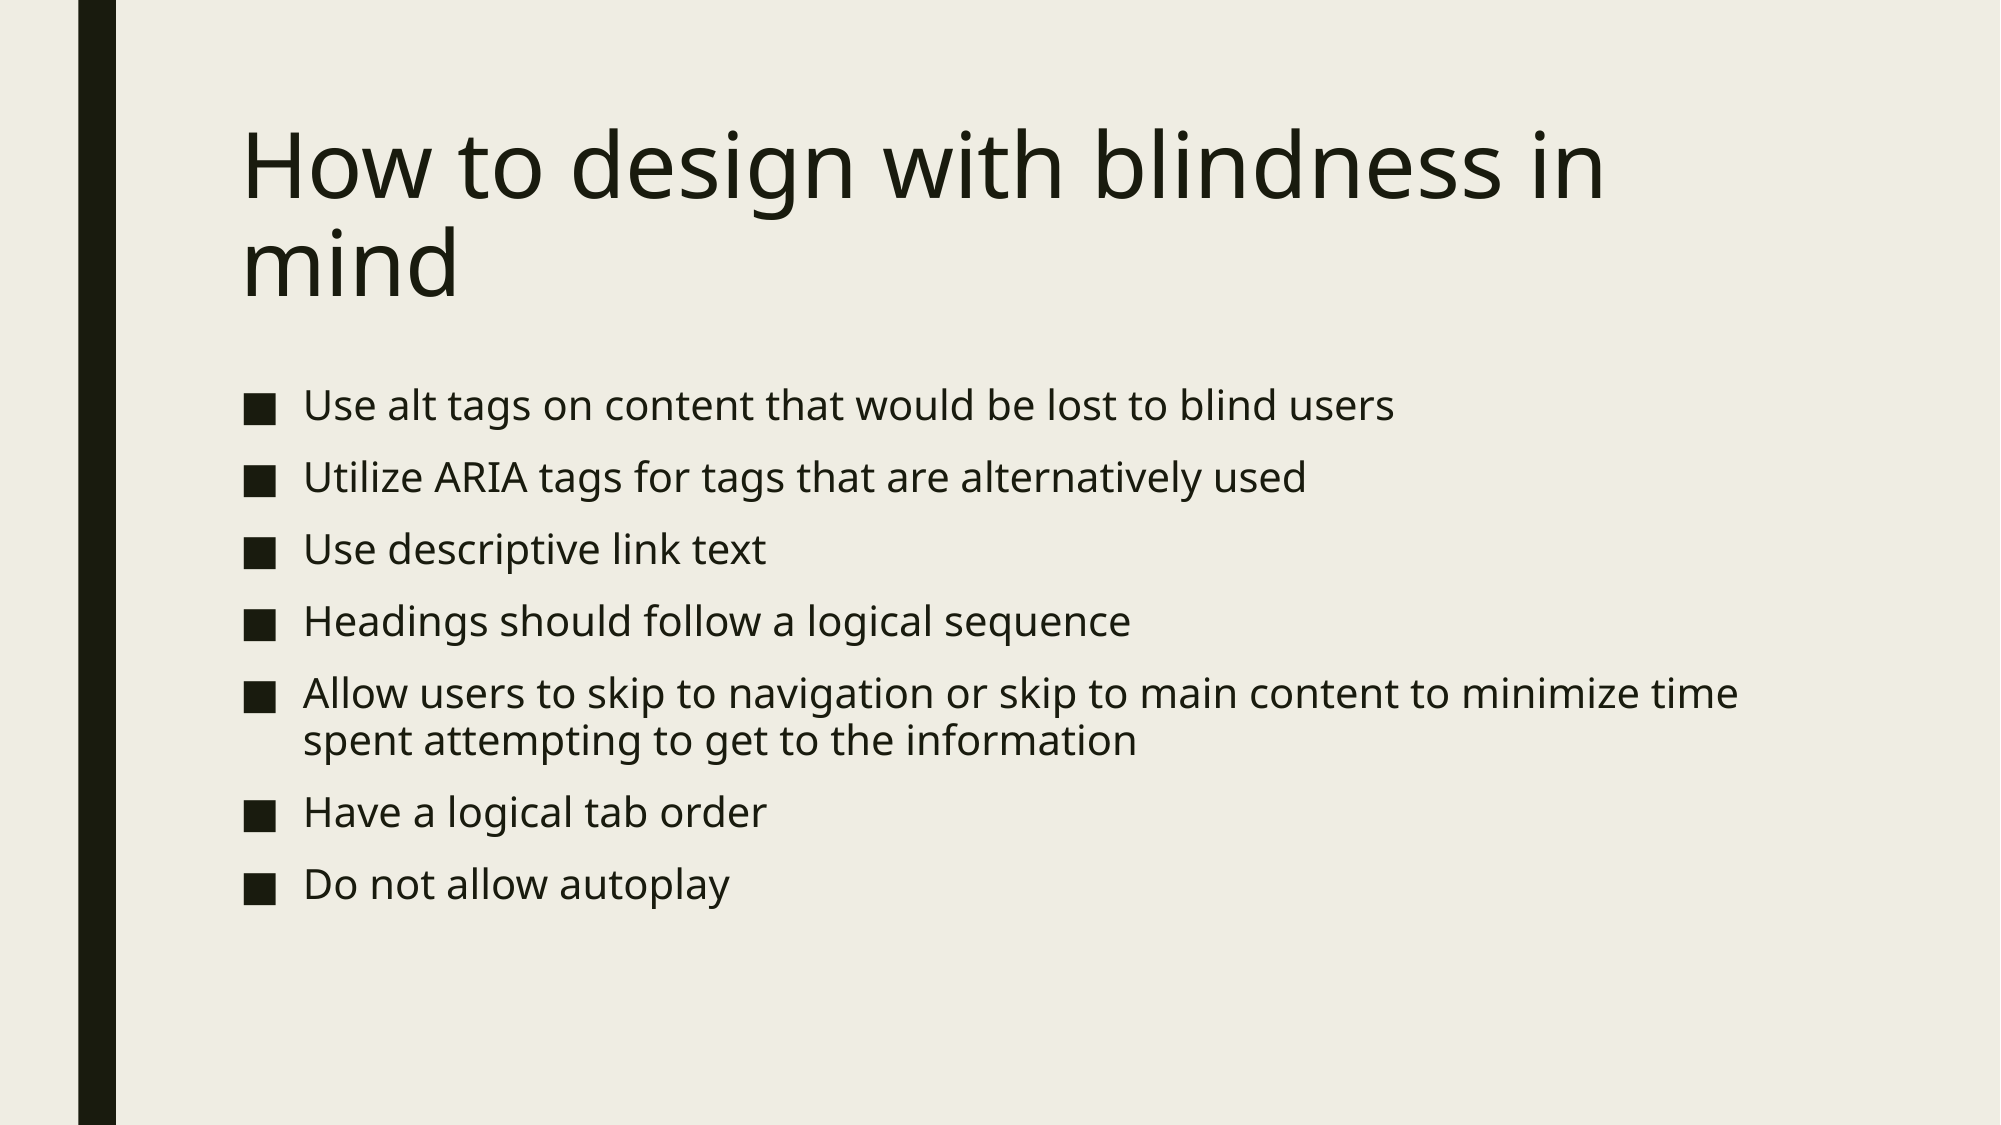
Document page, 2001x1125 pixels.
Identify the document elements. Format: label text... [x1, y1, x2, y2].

title How to design with blindness in mind [225, 112, 1800, 357]
list Use alt tags on content that would be lost to blind users Utilize ARIA tags for tags that are alternatively used Use descriptive link text Headings should follow a logical sequence Allow users to skip to navigation or skip to main content to minimize time spent attempting to get to the information Have a logical tab order Do not allow autoplay [225, 375, 1800, 963]
